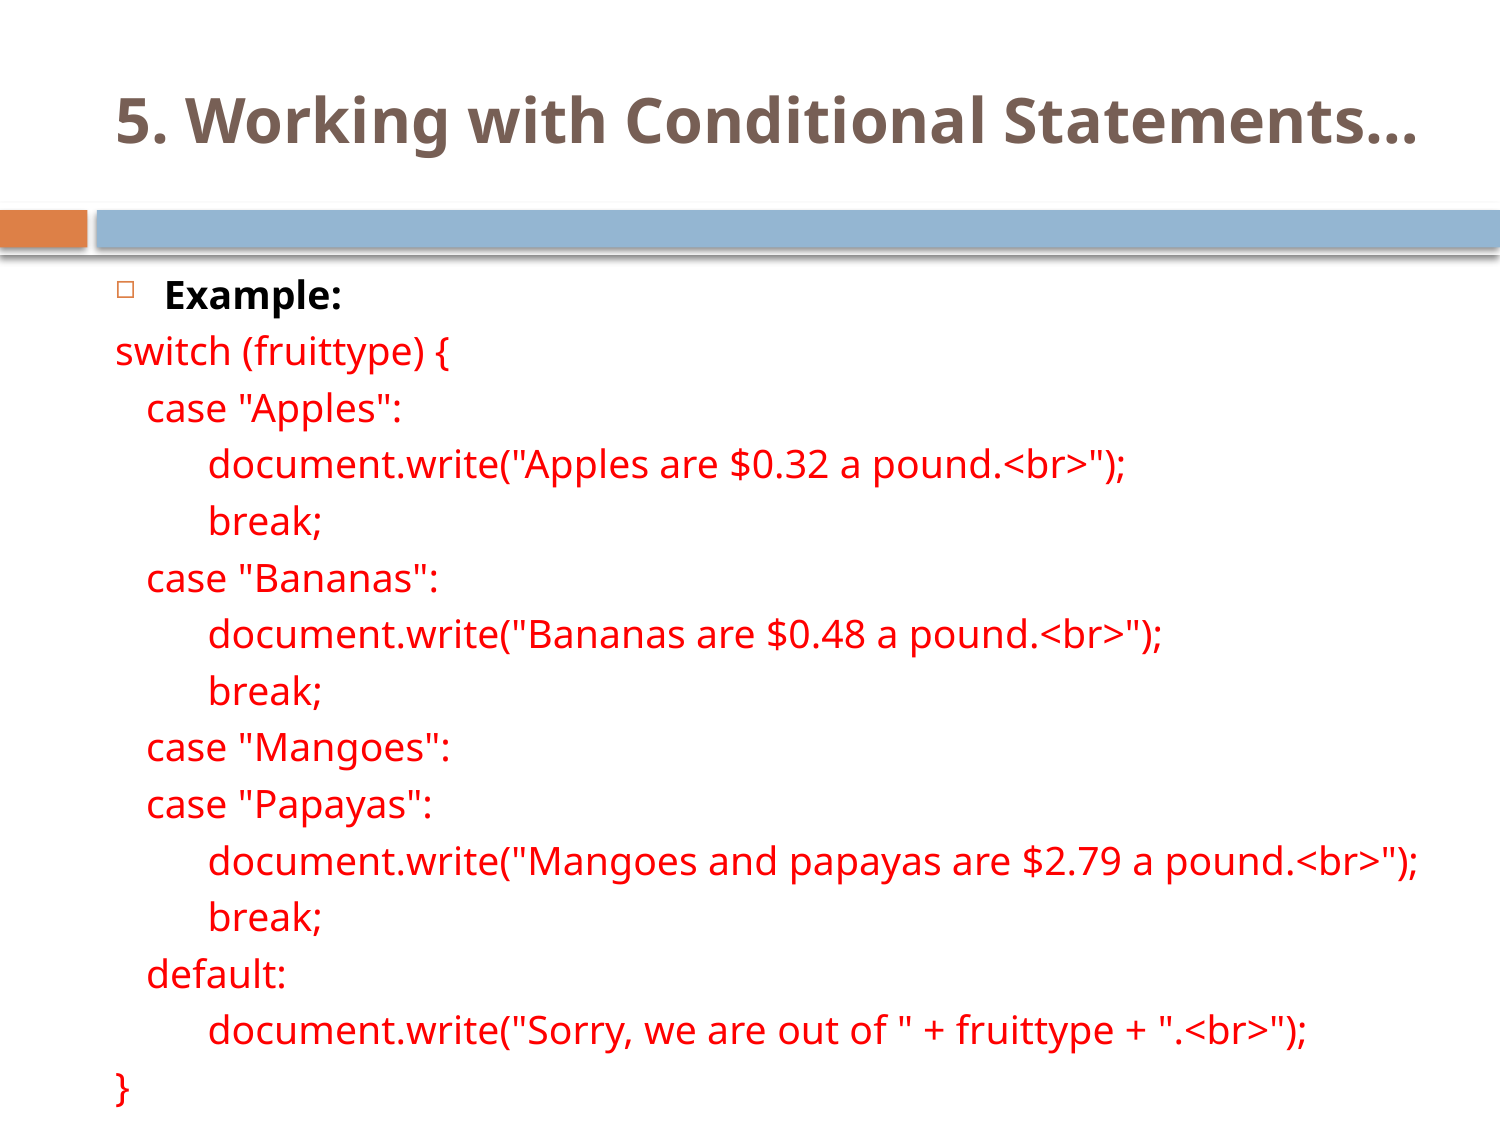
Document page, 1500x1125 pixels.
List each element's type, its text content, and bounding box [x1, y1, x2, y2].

title 5. Working with Conditional Statements… [100, 37, 1438, 200]
list Example: switch (fruittype) { case "Apples": document.write("Apples are $0.32 a pound.<br>"); break; case "Bananas": document.write("Bananas are $0.48 a pound.<br>"); break; case "Mangoes": case "Papayas": document.write("Mangoes and papayas are $2.79 a pound.<br>"); break; default: document.write("Sorry, we are out of " + fruittype + ".<br>"); } [100, 262, 1438, 1125]
